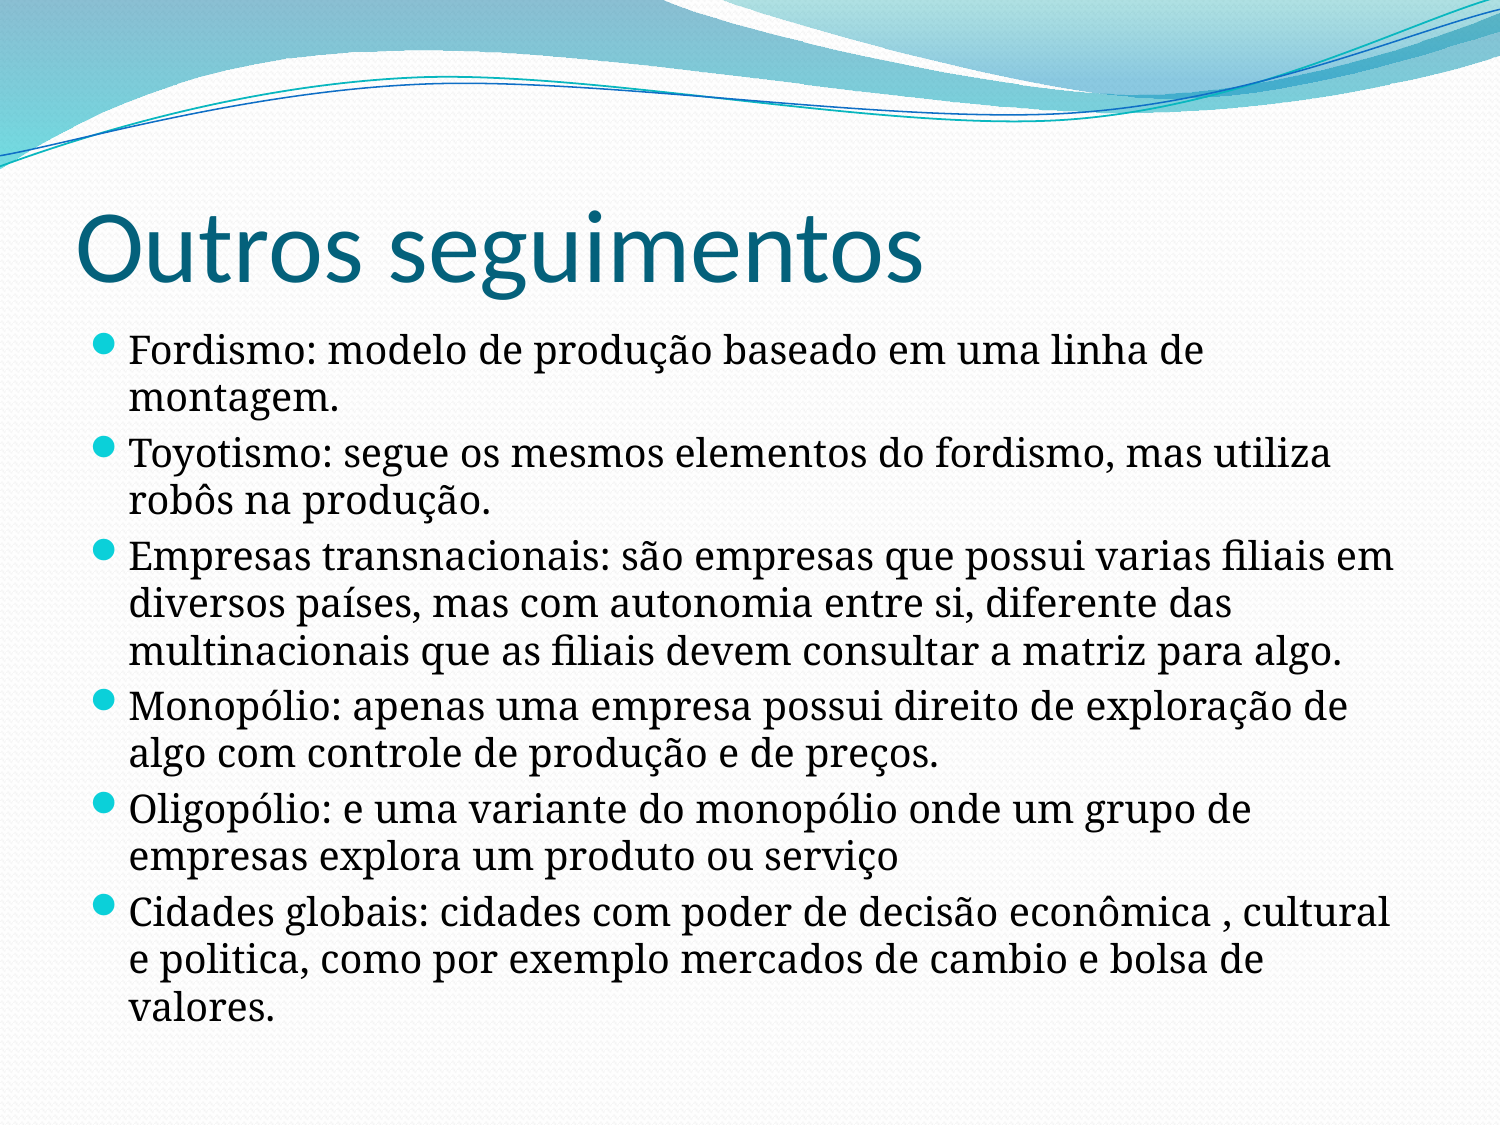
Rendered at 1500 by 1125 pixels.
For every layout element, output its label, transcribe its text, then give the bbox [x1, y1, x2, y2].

list Fordismo: modelo de produção baseado em uma linha de montagem. Toyotismo: segue os mesmos elementos do fordismo, mas utiliza robôs na produção. Empresas transnacionais: são empresas que possui varias filiais em diversos países, mas com autonomia entre si, diferente das multinacionais que as filiais devem consultar a matriz para algo. Monopólio: apenas uma empresa possui direito de exploração de algo com controle de produção e de preços. Oligopólio: e uma variante do monopólio onde um grupo de empresas explora um produto ou serviço Cidades globais: cidades com poder de decisão econômica , cultural e politica, como por exemplo mercados de cambio e bolsa de valores. [75, 317, 1425, 1038]
title Outros seguimentos [75, 115, 1425, 303]
